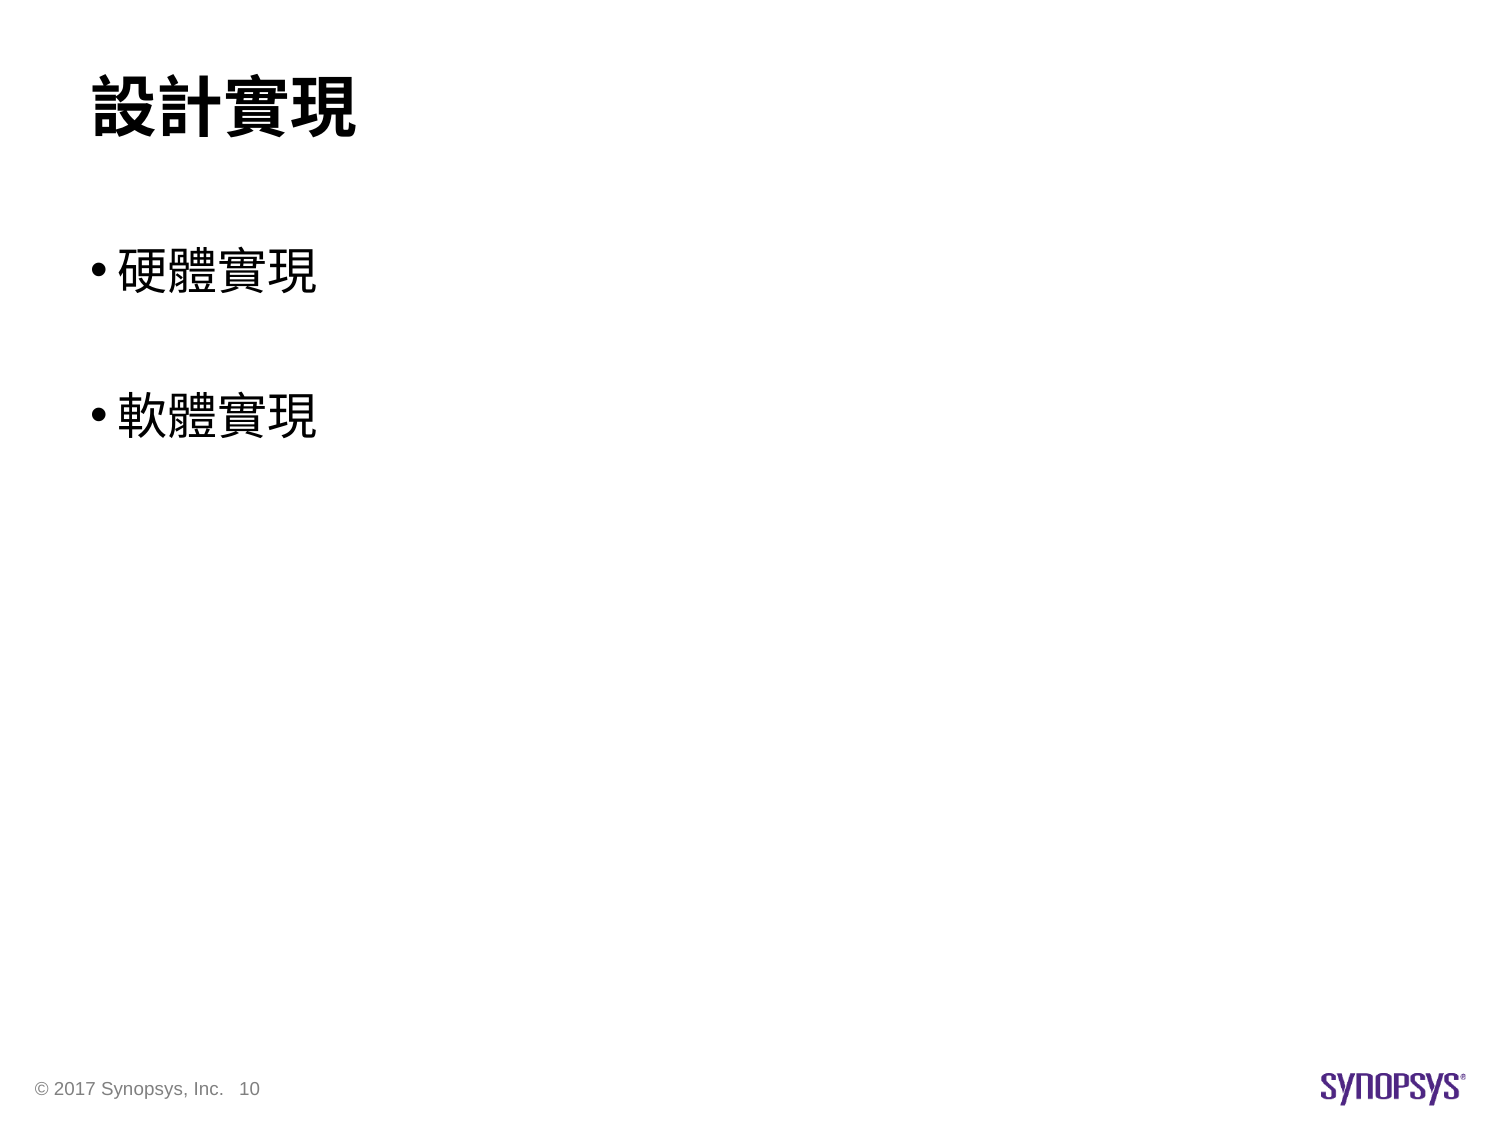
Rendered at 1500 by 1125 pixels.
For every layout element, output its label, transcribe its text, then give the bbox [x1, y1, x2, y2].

title 設計實現 [75, 11, 1500, 199]
picture [1321, 1073, 1466, 1108]
list 硬體實現 軟體實現 [75, 232, 1425, 1028]
